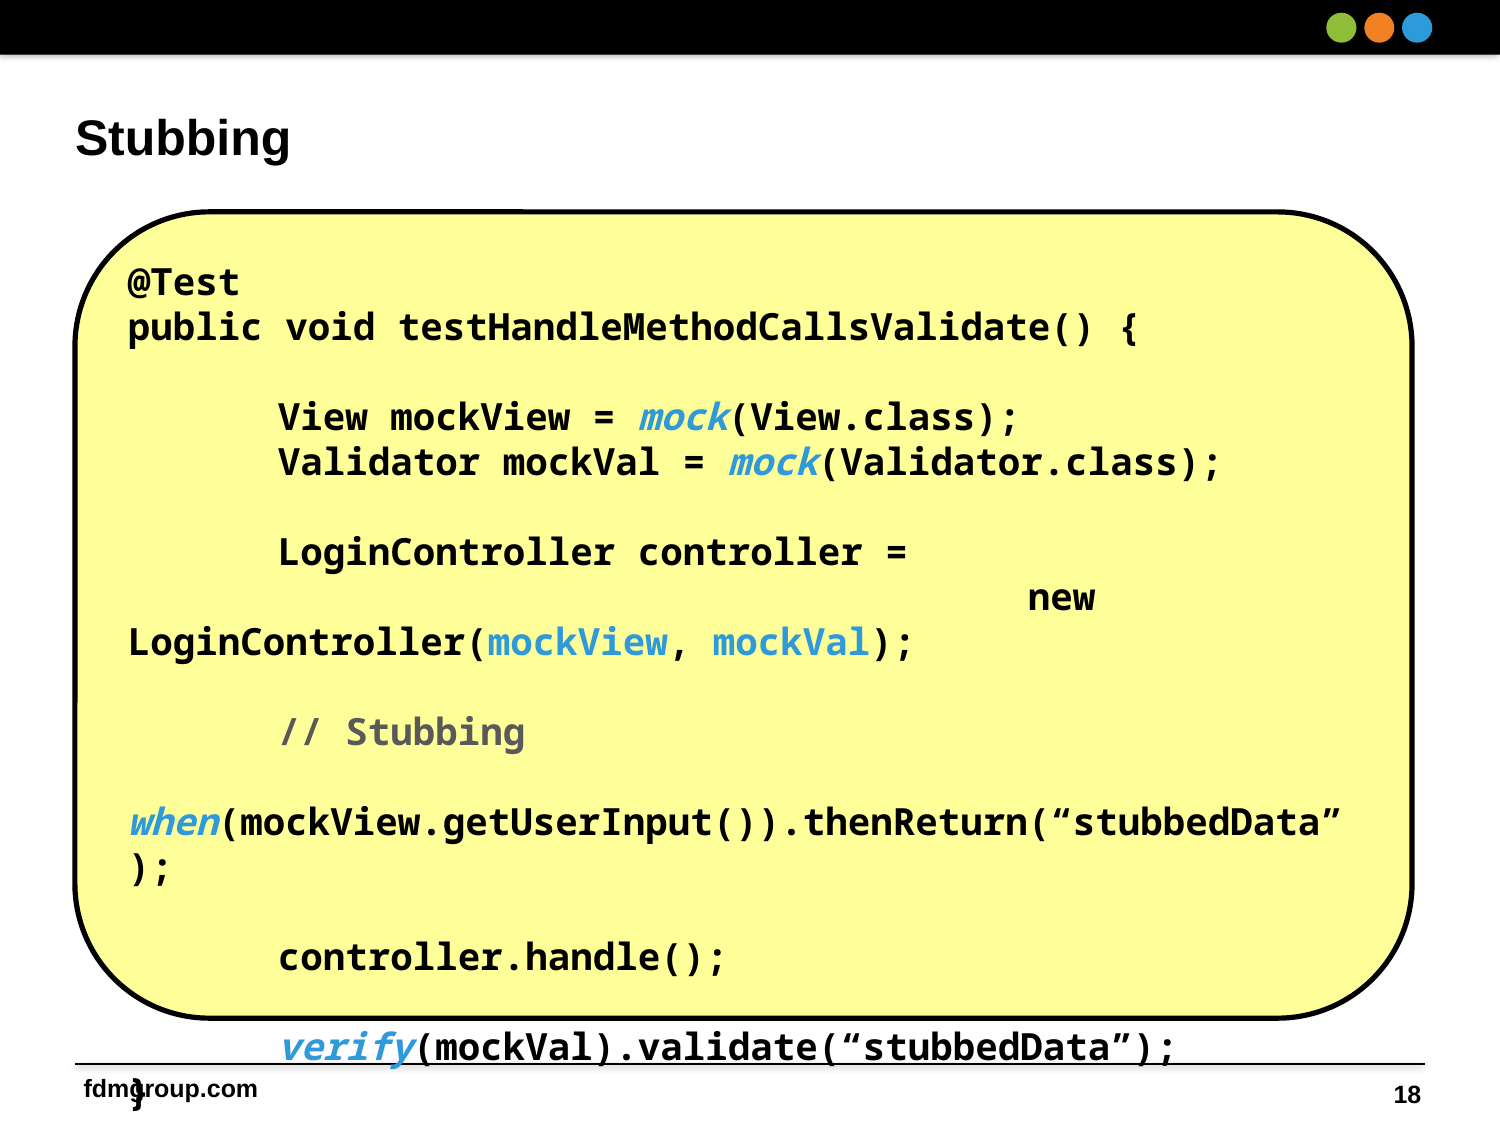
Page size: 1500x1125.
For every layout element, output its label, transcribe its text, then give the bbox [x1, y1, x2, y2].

text_box @Test public void testHandleMethodCallsValidate() { View mockView = mock(View.class); Validator mockVal = mock(Validator.class); LoginController controller = new LoginController(mockView, mockVal); // Stubbing when(mockView.getUserInput()).thenReturn(“stubbedData”); controller.handle(); verify(mockVal).validate(“stubbedData”); } [74, 211, 1413, 1019]
slide_number 18 [1086, 1063, 1437, 1124]
title Stubbing [75, 105, 1425, 174]
